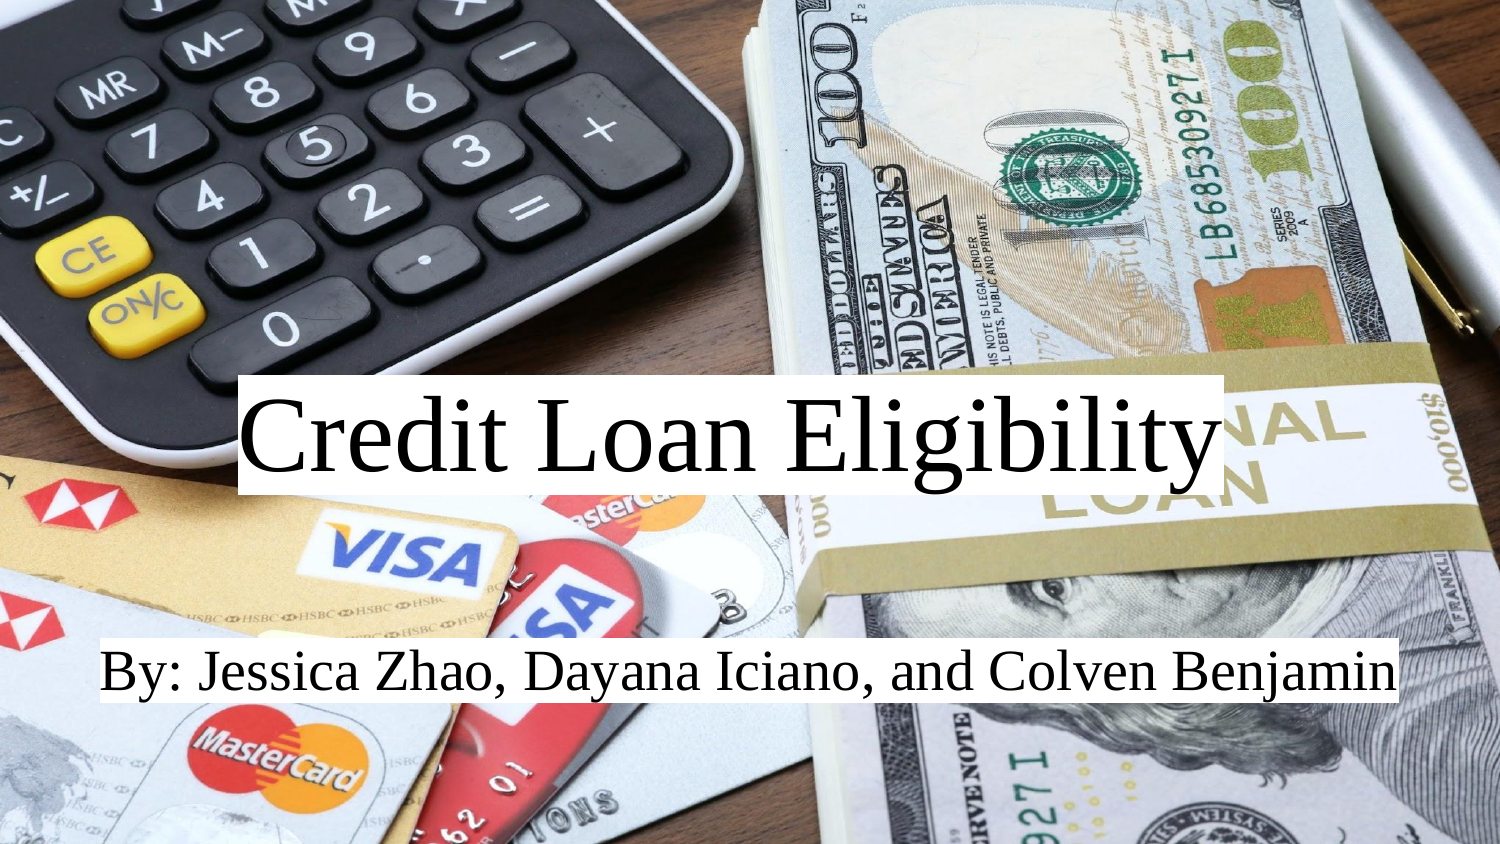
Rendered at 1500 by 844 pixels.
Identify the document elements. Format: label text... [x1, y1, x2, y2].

title Credit Loan Eligibility [31, 173, 1430, 510]
subtitle By: Jessica Zhao, Dayana Iciano, and Colven Benjamin [84, 622, 1483, 753]
picture [0, 0, 1500, 844]
